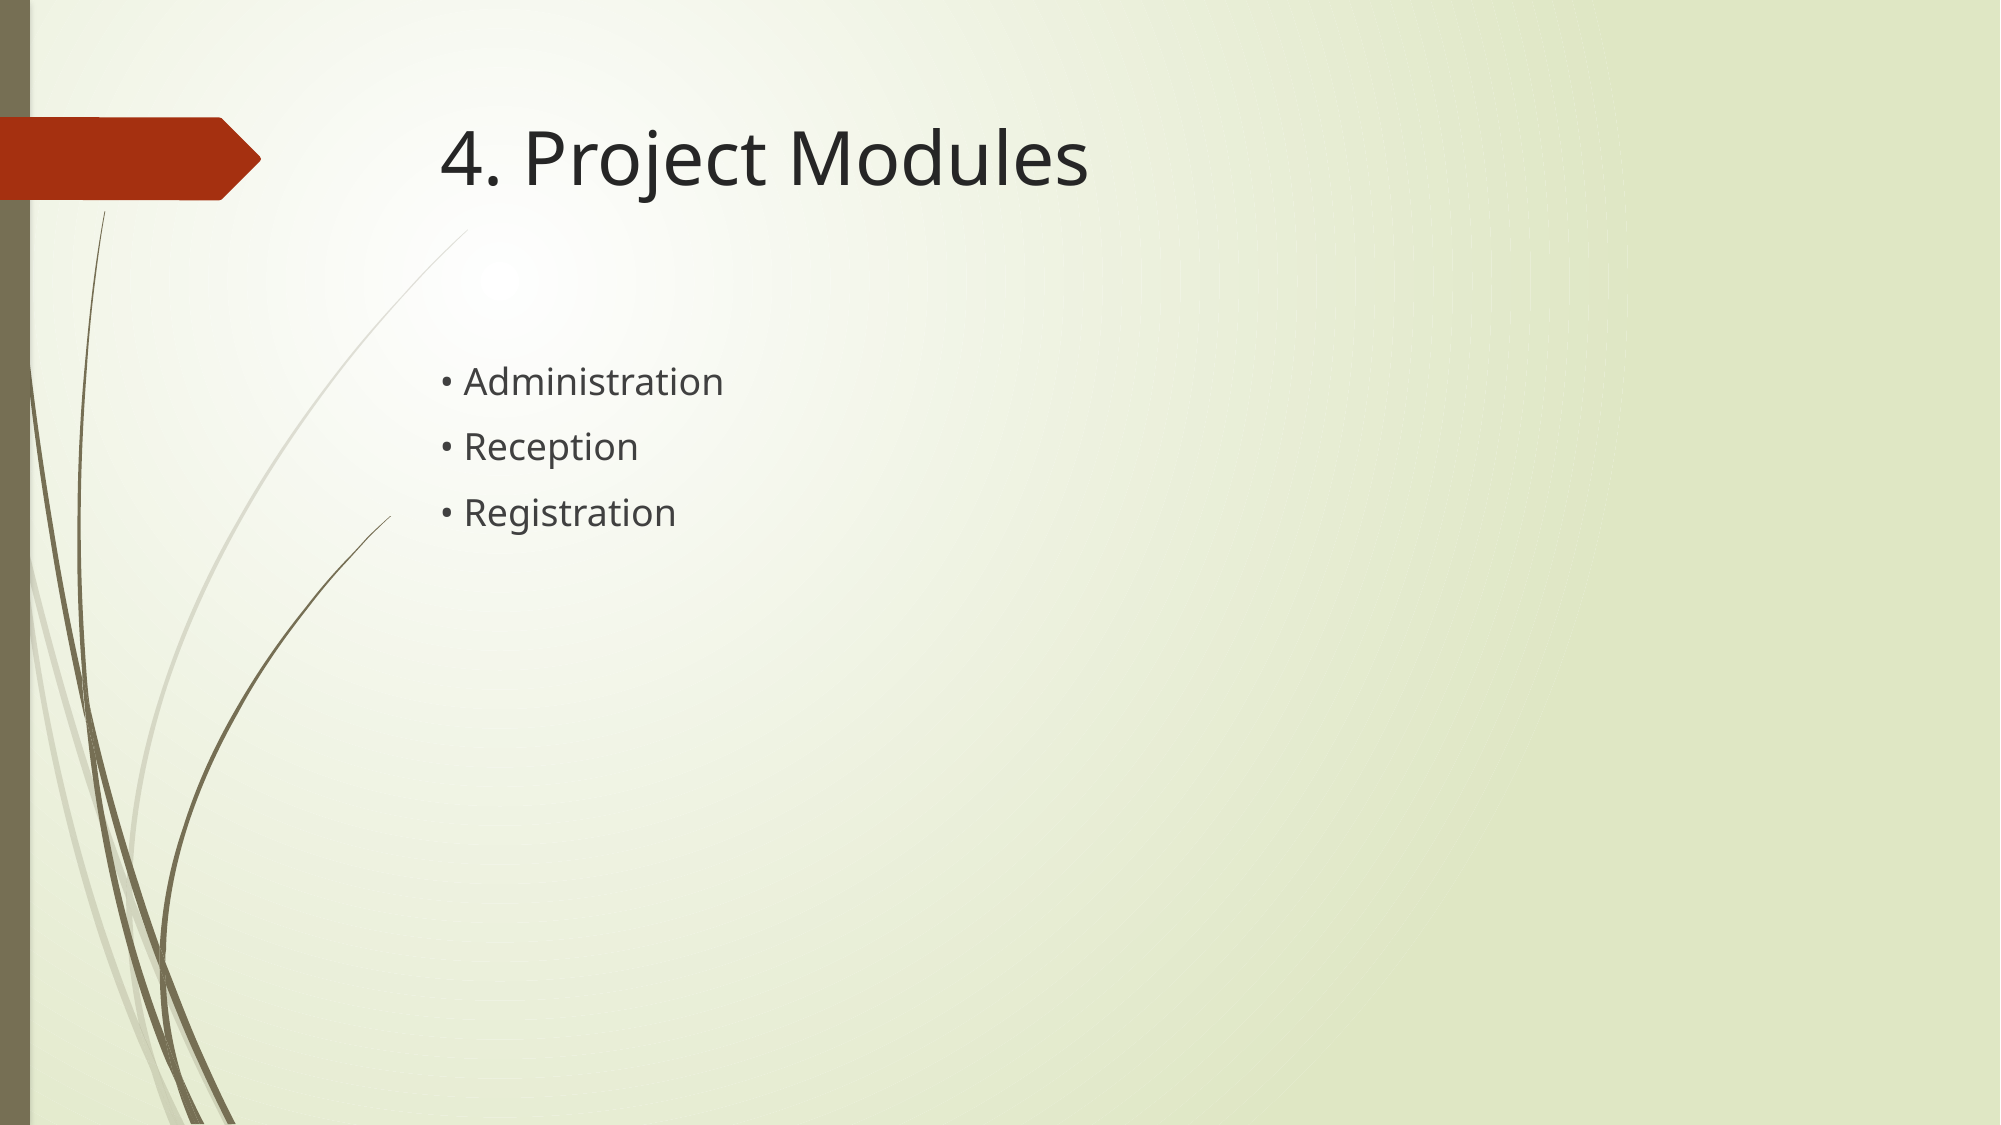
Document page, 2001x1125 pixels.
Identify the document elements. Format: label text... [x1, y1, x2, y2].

title 4. Project Modules [425, 102, 1888, 313]
list • Administration • Reception • Registration [424, 350, 1888, 970]
